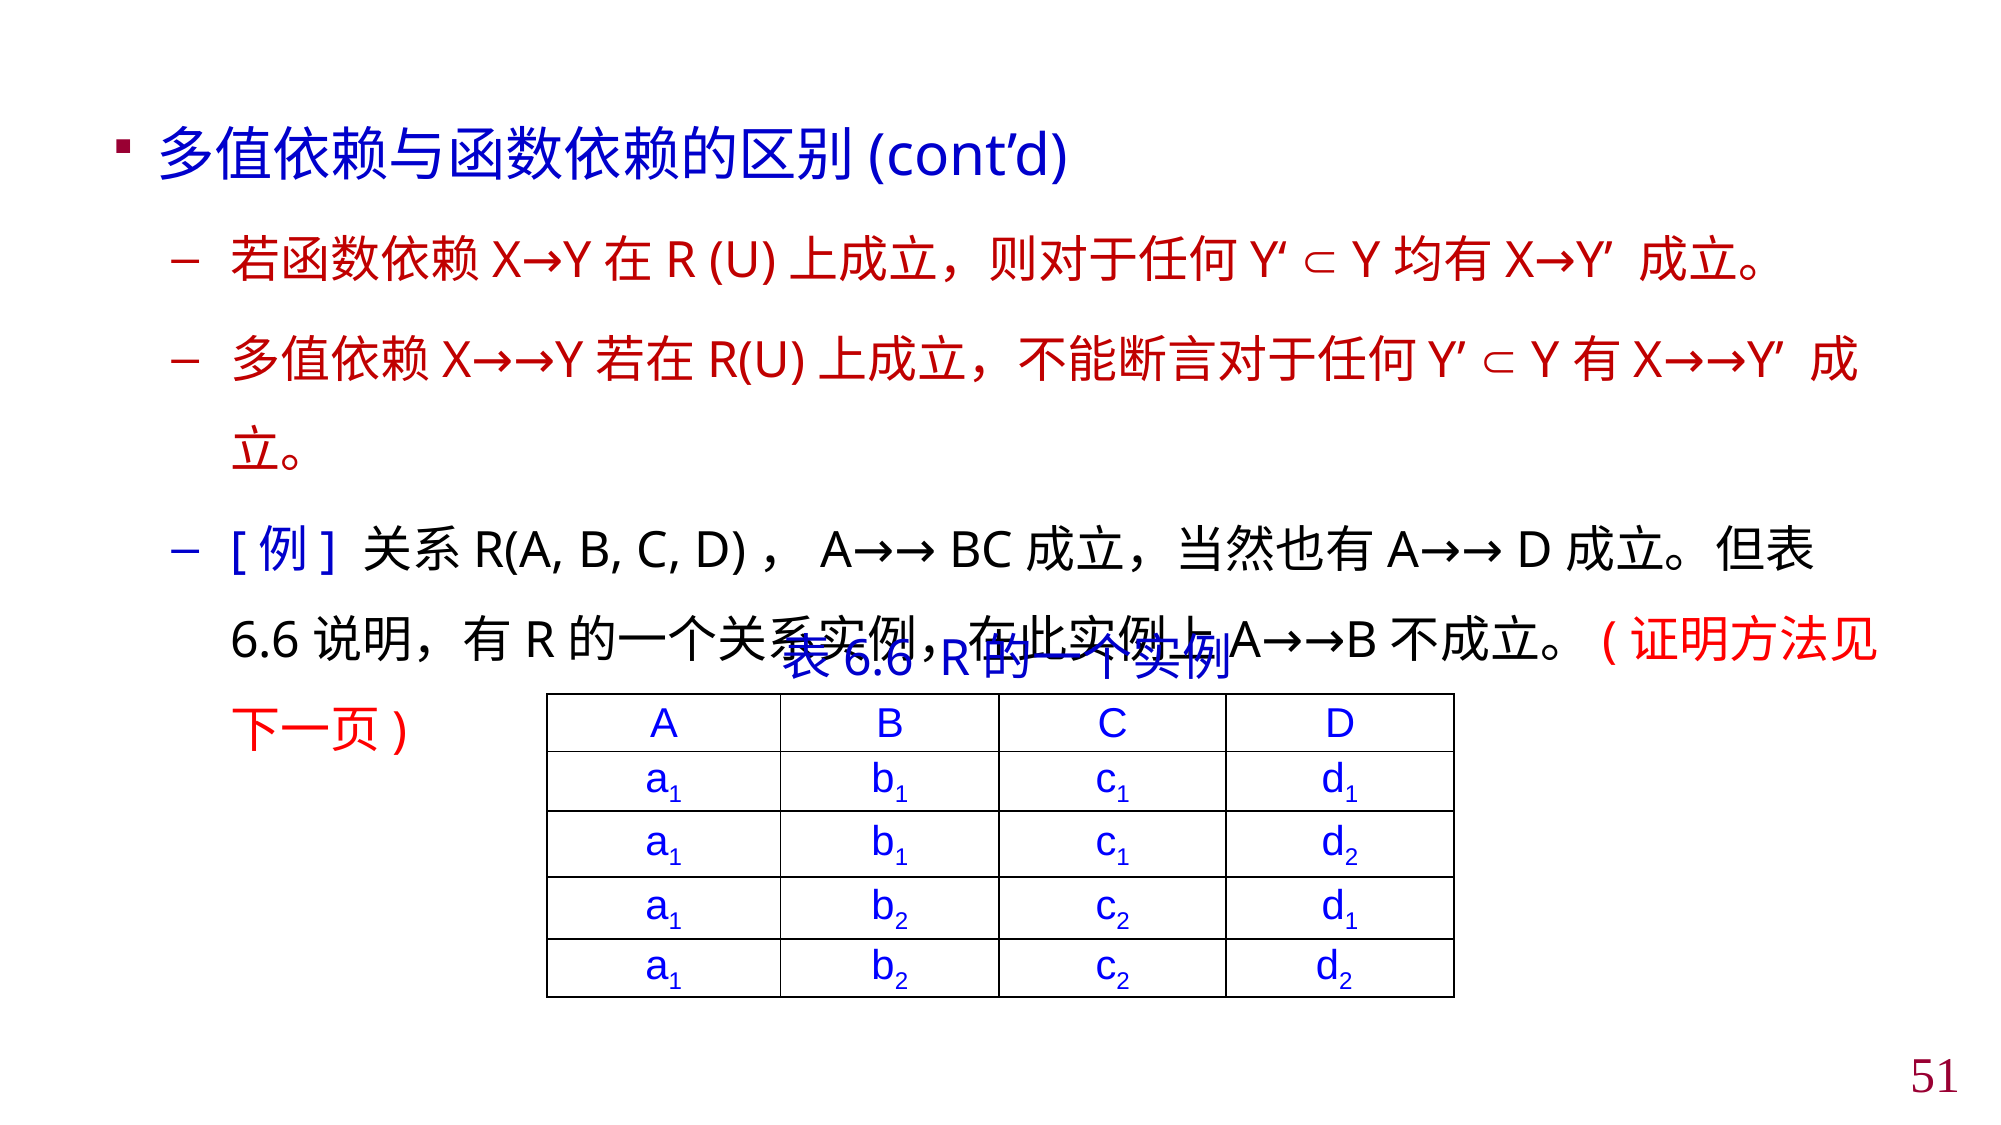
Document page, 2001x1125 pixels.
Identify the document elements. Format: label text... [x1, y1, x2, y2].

table_cell d1 [1227, 878, 1453, 938]
table_cell d2 [1227, 812, 1453, 876]
table_header D [1227, 695, 1453, 751]
text_box 表6.6 R的一个实例 [537, 618, 1454, 694]
table_cell b2 [781, 940, 998, 996]
table_cell b1 [781, 752, 998, 810]
table_header A [548, 695, 780, 751]
table_cell b2 [781, 878, 998, 938]
table_cell a1 [548, 878, 780, 938]
table_cell a1 [548, 940, 780, 996]
table_header C [1000, 695, 1225, 751]
slide_number 50 [1550, 1048, 1975, 1096]
table_header B [781, 695, 998, 751]
table_cell a1 [548, 812, 780, 876]
list 多值依赖与函数依赖的区别(cont’d) 若函数依赖X→Y在R (U)上成立，则对于任何Y‘  Y均有X→Y’ 成立。 多值依赖X→→Y若在R(U)上成立，不能断言对于任何Y’  Y有X→→Y’ 成立。 [例] 关系R(A, B, C, D)，A→→ BC成立，当然也有A→→ D成立。但表6.6说明，有R的一个关系实例，在此实例上A→→B不成立。(证明方法见下一页) [97, 75, 1904, 1073]
table_cell c2 [1000, 878, 1225, 938]
table_cell b1 [781, 812, 998, 876]
table_cell d2 [1227, 940, 1453, 996]
table_cell c2 [1000, 940, 1225, 996]
table_cell a1 [548, 752, 780, 810]
table_cell c1 [1000, 812, 1225, 876]
table_cell d1 [1227, 752, 1453, 810]
table_cell c1 [1000, 752, 1225, 810]
